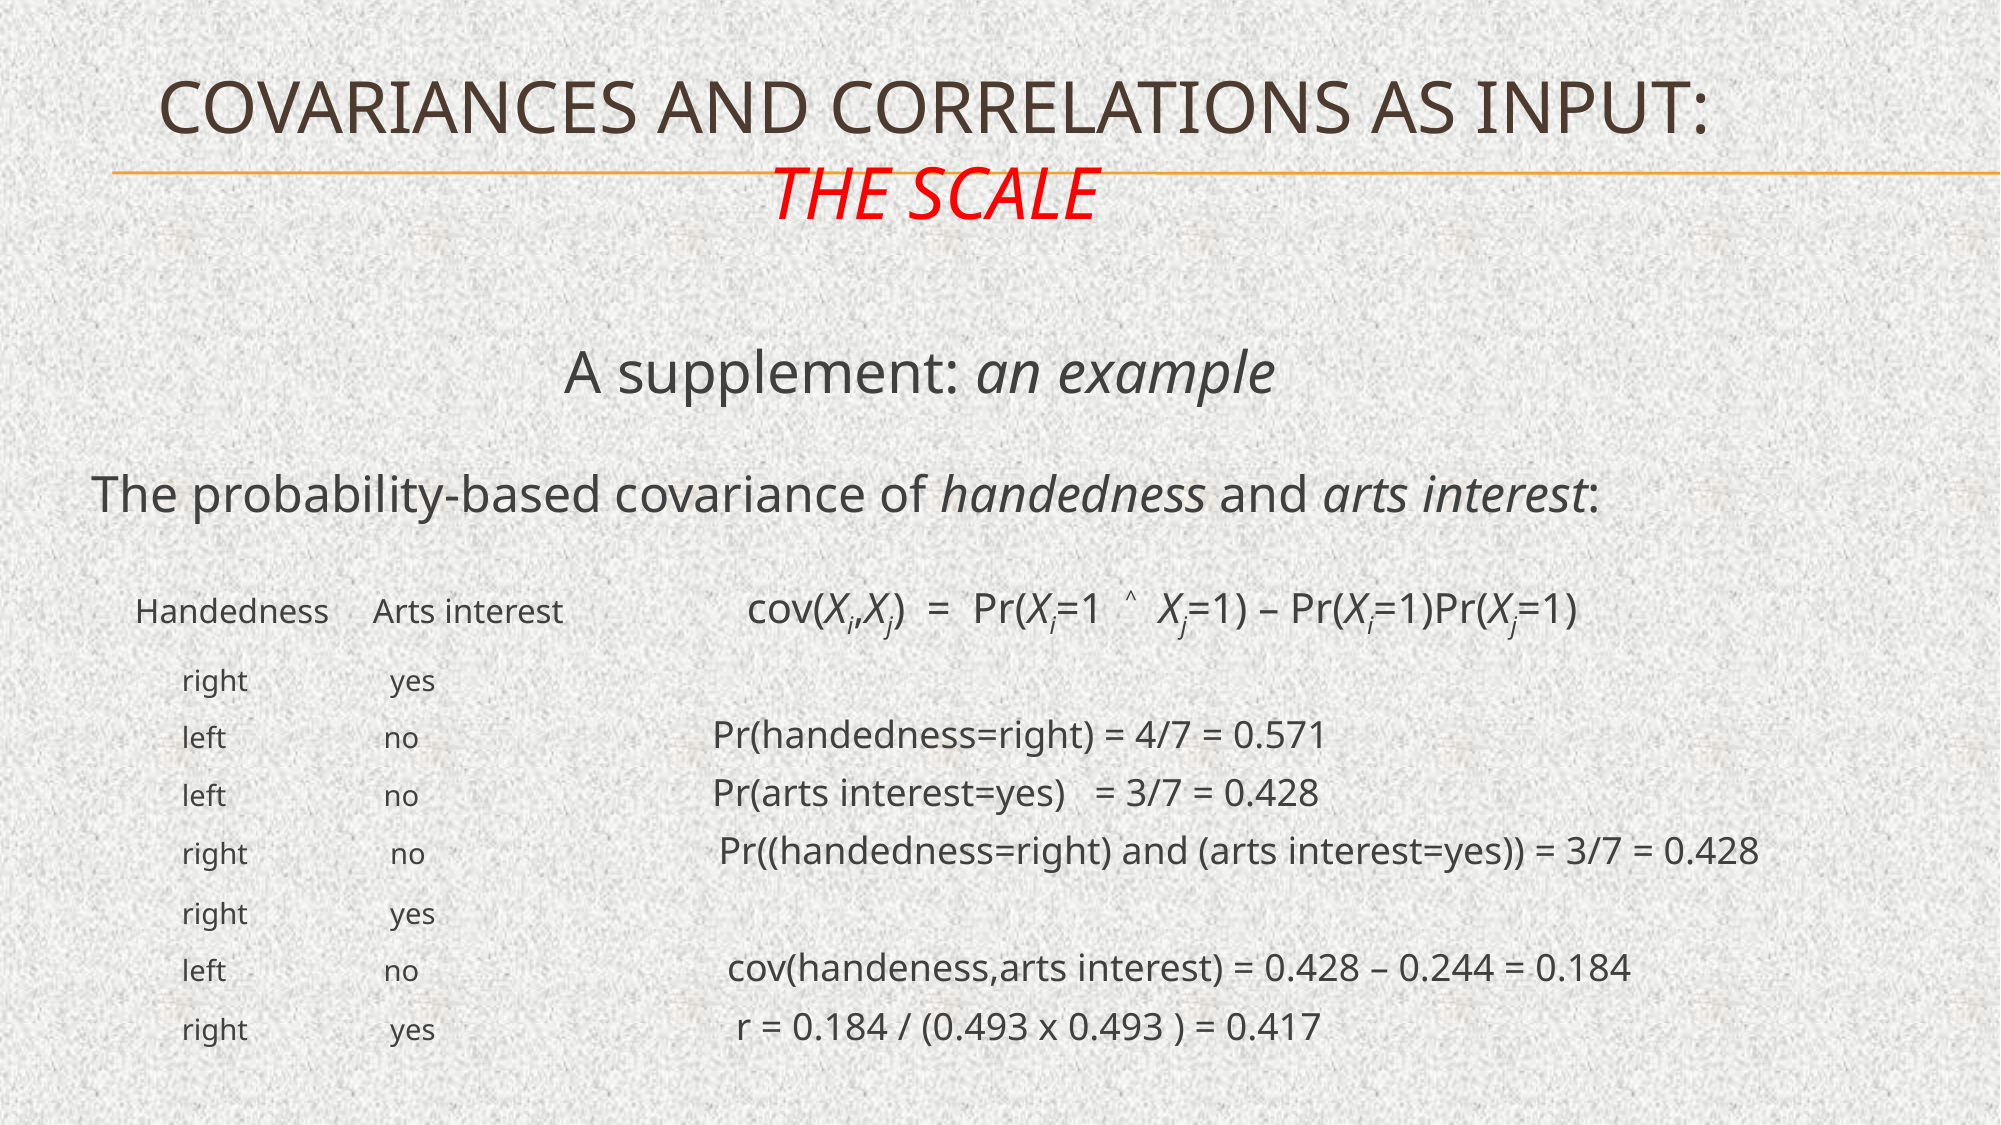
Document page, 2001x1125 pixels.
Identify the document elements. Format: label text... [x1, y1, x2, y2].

text_box A supplement: an example The probability-based covariance of handedness and arts interest: Handedness Arts interest cov(Xi,Xj) = Pr(Xi=1 ˄ Xj=1) – Pr(Xi=1)Pr(Xj=1) right yes left no Pr(handedness=right) = 4/7 = 0.571 left no Pr(arts interest=yes) = 3/7 = 0.428 right no Pr((handedness=right) and (arts interest=yes)) = 3/7 = 0.428 right yes left no cov(handeness,arts interest) = 0.428 – 0.244 = 0.184 right yes r = 0.184 / (0.493 x 0.493 ) = 0.417 [76, 339, 1809, 1083]
title Covariances and correlations as input: the scale [75, 53, 1794, 242]
picture [0, 0, 2001, 1125]
